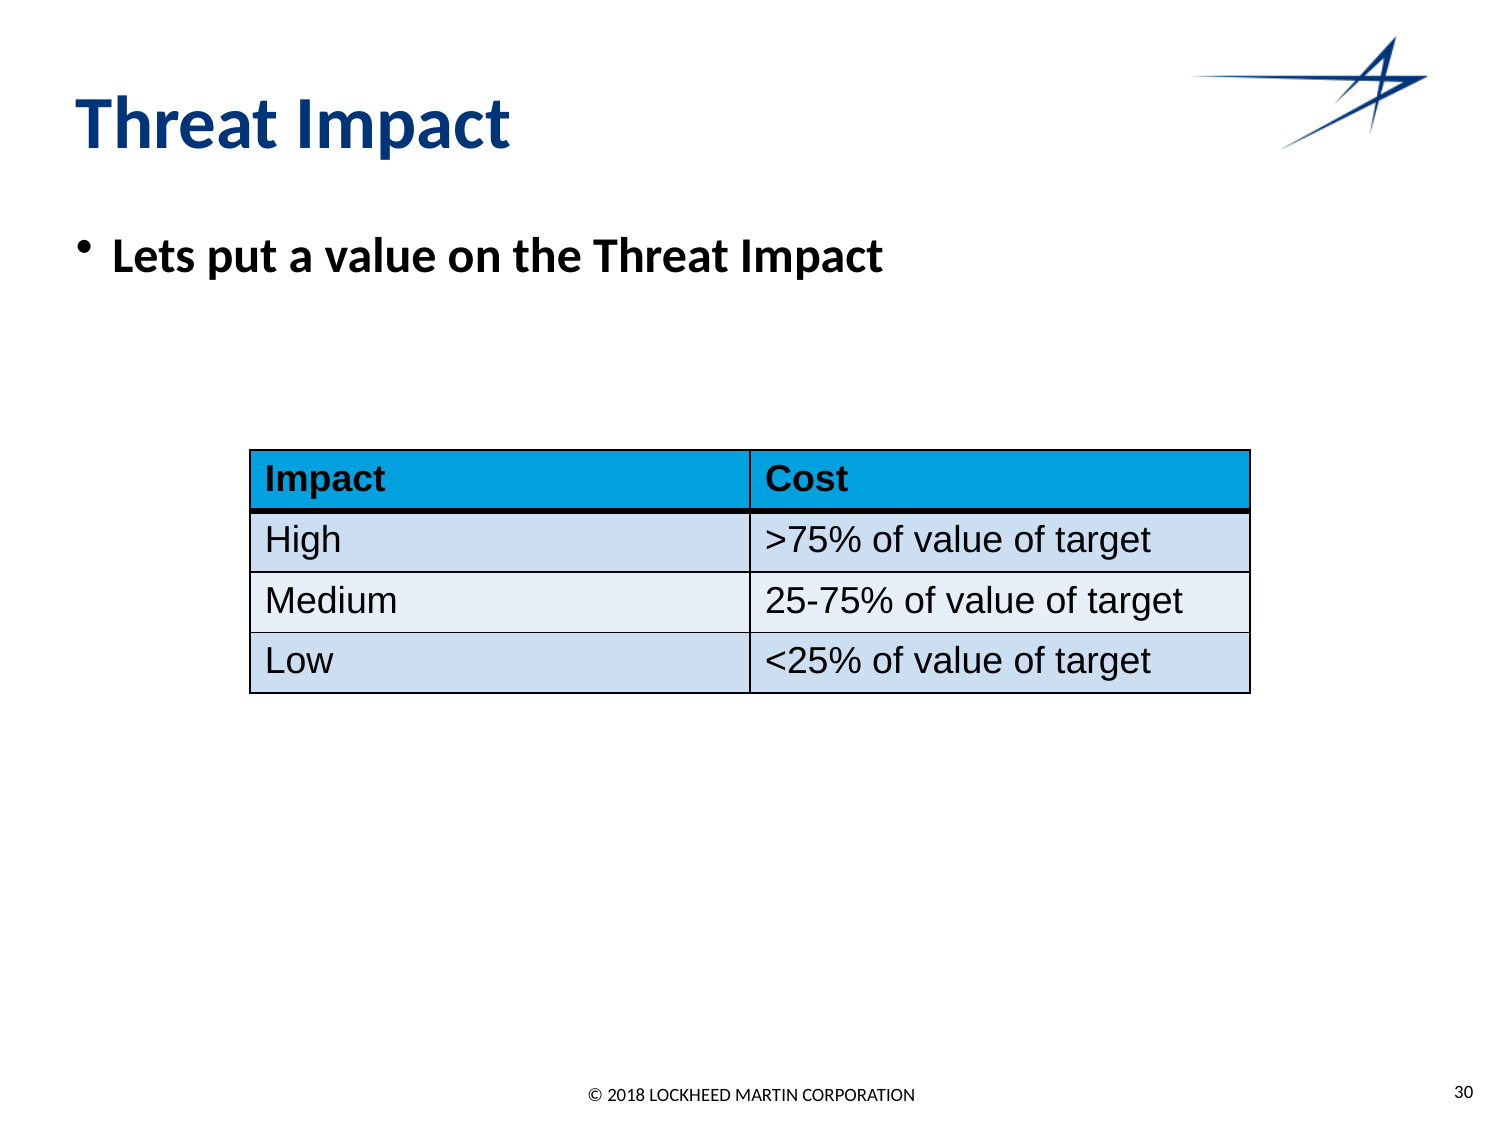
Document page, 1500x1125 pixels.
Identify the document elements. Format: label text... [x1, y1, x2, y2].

table_cell Medium [251, 573, 749, 632]
table_cell <25% of value of target [751, 633, 1249, 692]
table_cell High [251, 514, 749, 571]
table_header Impact [251, 451, 749, 508]
table_cell >75% of value of target [751, 514, 1249, 571]
table_cell 25-75% of value of target [751, 573, 1249, 632]
list Lets put a value on the Threat Impact [75, 222, 1425, 356]
table_header Cost [751, 451, 1249, 508]
title Threat Impact [75, 75, 1276, 163]
table_cell Low [251, 633, 749, 692]
